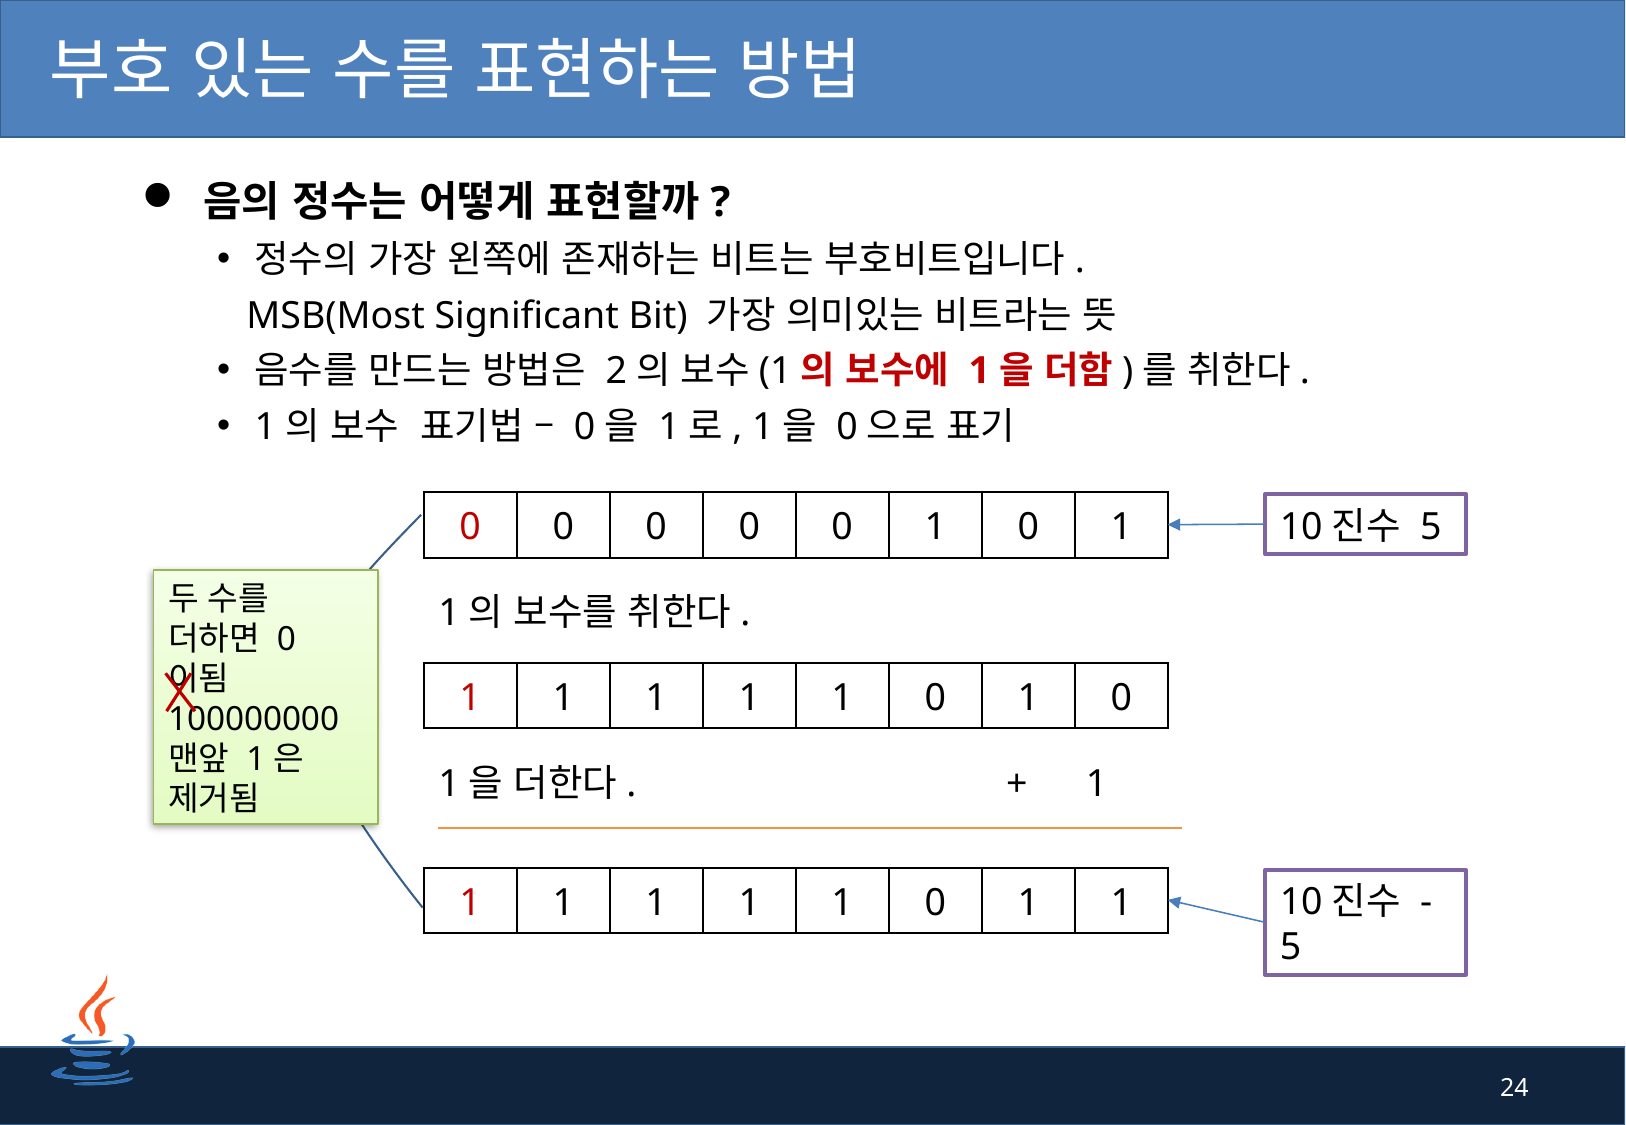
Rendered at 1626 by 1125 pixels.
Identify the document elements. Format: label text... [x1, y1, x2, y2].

table_header 0 [425, 493, 516, 557]
table_header 1 [704, 664, 795, 727]
table_header 0 [1076, 664, 1167, 727]
text_box 음의 정수는 어떻게 표현할까? 정수의 가장 왼쪽에 존재하는 비트는 부호비트입니다. MSB(Most Significant Bit) 가장 의미있는 비트라는 뜻 음수를 만드는 방법은 2의 보수(1의 보수에 1을 더함)를 취한다. 1의 보수 표기법 – 0을 1로, 1을 0으로 표기 [127, 172, 1510, 931]
table_header 0 [890, 664, 981, 727]
table_header 0 [797, 493, 888, 557]
table_header 1 [1076, 493, 1167, 557]
text_box [364, 513, 425, 909]
text_box 10진수 -5 [1263, 868, 1468, 977]
table_header 1 [1076, 869, 1167, 932]
table_header 1 [611, 664, 702, 727]
table_header 1 [518, 869, 609, 932]
table_header 1 [983, 664, 1074, 727]
title 부호 있는 수를 표현하는 방법 [0, 0, 1018, 138]
text_box + 1 [981, 751, 1168, 812]
picture [38, 973, 151, 1086]
table_header 0 [611, 493, 702, 557]
table_header 1 [797, 664, 888, 727]
text_box 1의 보수를 취한다. [423, 580, 888, 640]
table_header 0 [704, 493, 795, 557]
table_header 0 [890, 869, 981, 932]
table_header 1 [425, 869, 516, 932]
text_box 두 수를 더하면 0이됨 100000000 맨앞 1은 제거됨 [153, 569, 379, 825]
table_header 0 [518, 493, 609, 557]
text_box 1을 더한다. [423, 751, 710, 812]
text_box 10진수 5 [1263, 492, 1468, 556]
table_header 1 [425, 664, 516, 727]
table_header 1 [890, 493, 981, 557]
table_header 1 [704, 869, 795, 932]
table_header 1 [983, 869, 1074, 932]
slide_number 24 [1452, 1058, 1544, 1119]
table_header 1 [611, 869, 702, 932]
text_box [165, 673, 196, 712]
table_header 1 [797, 869, 888, 932]
table_header 0 [983, 493, 1074, 557]
table_header 1 [518, 664, 609, 727]
